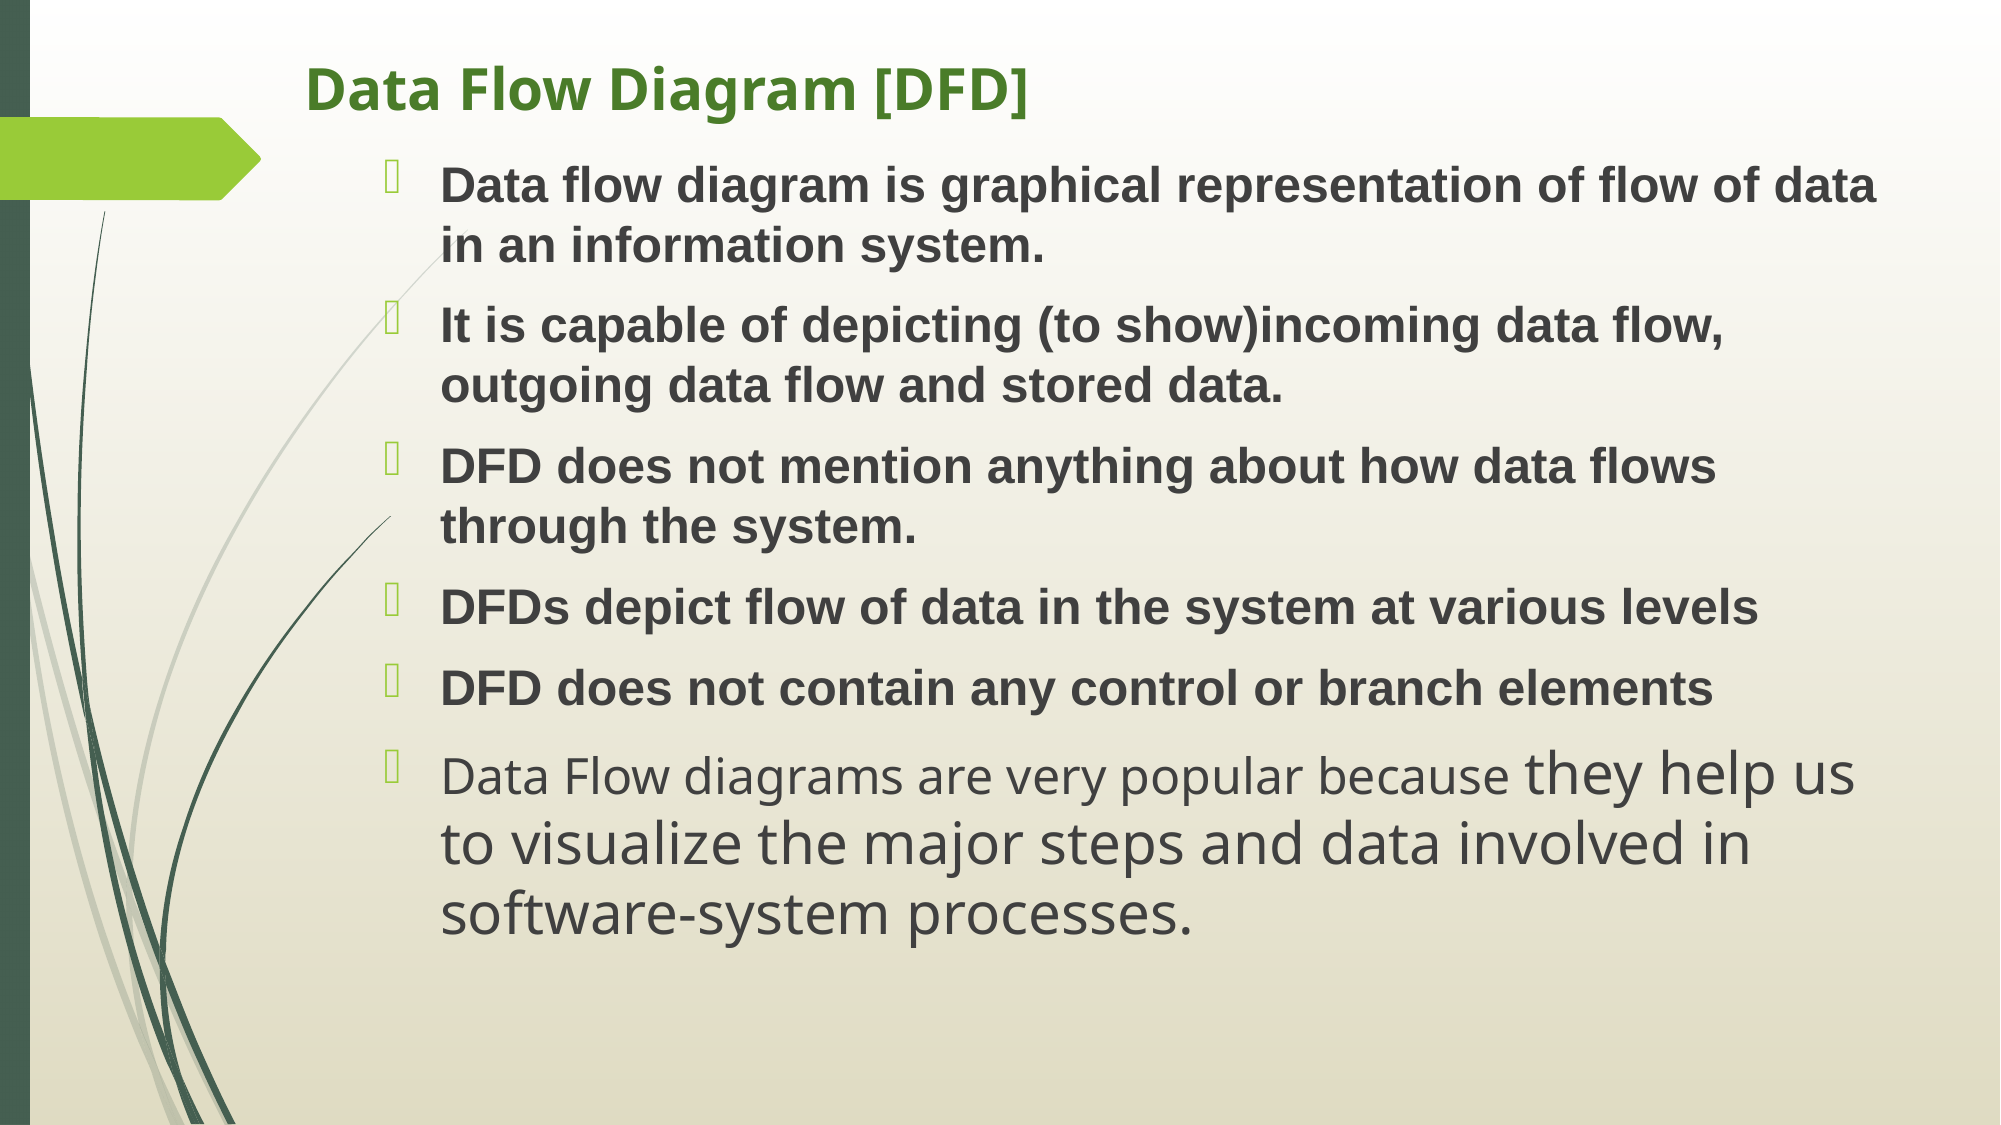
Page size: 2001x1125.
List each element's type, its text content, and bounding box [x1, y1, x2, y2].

title Data Flow Diagram [DFD] [289, 45, 1900, 159]
list Data flow diagram is graphical representation of flow of data in an information system. It is capable of depicting (to show)incoming data flow, outgoing data flow and stored data. DFD does not mention anything about how data flows through the system. DFDs depict flow of data in the system at various levels DFD does not contain any control or branch elements Data Flow diagrams are very popular because they help us to visualize the major steps and data involved in software-system processes. [368, 144, 1922, 1074]
